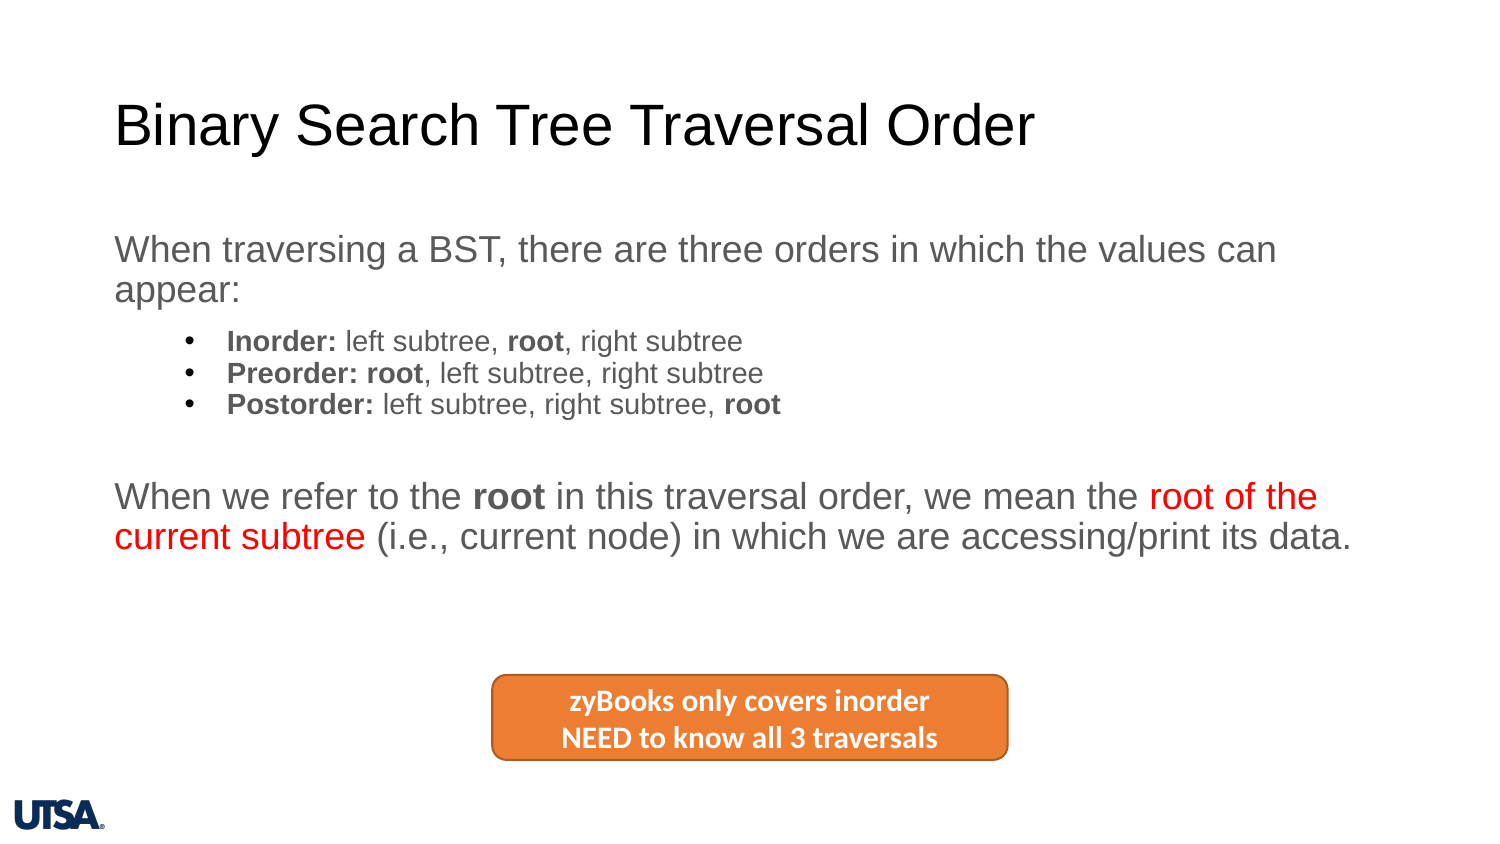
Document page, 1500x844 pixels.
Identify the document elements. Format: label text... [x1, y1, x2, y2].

list When traversing a BST, there are three orders in which the values can appear: Inorder: left subtree, root, right subtree Preorder: root, left subtree, right subtree Postorder: left subtree, right subtree, root When we refer to the root in this traversal order, we mean the root of the current subtree (i.e., current node) in which we are accessing/print its data. [103, 224, 1397, 760]
text_box zyBooks only covers inorder NEED to know all 3 traversals [492, 674, 1008, 760]
picture [14, 799, 105, 830]
title Binary Search Tree Traversal Order [103, 44, 1397, 208]
